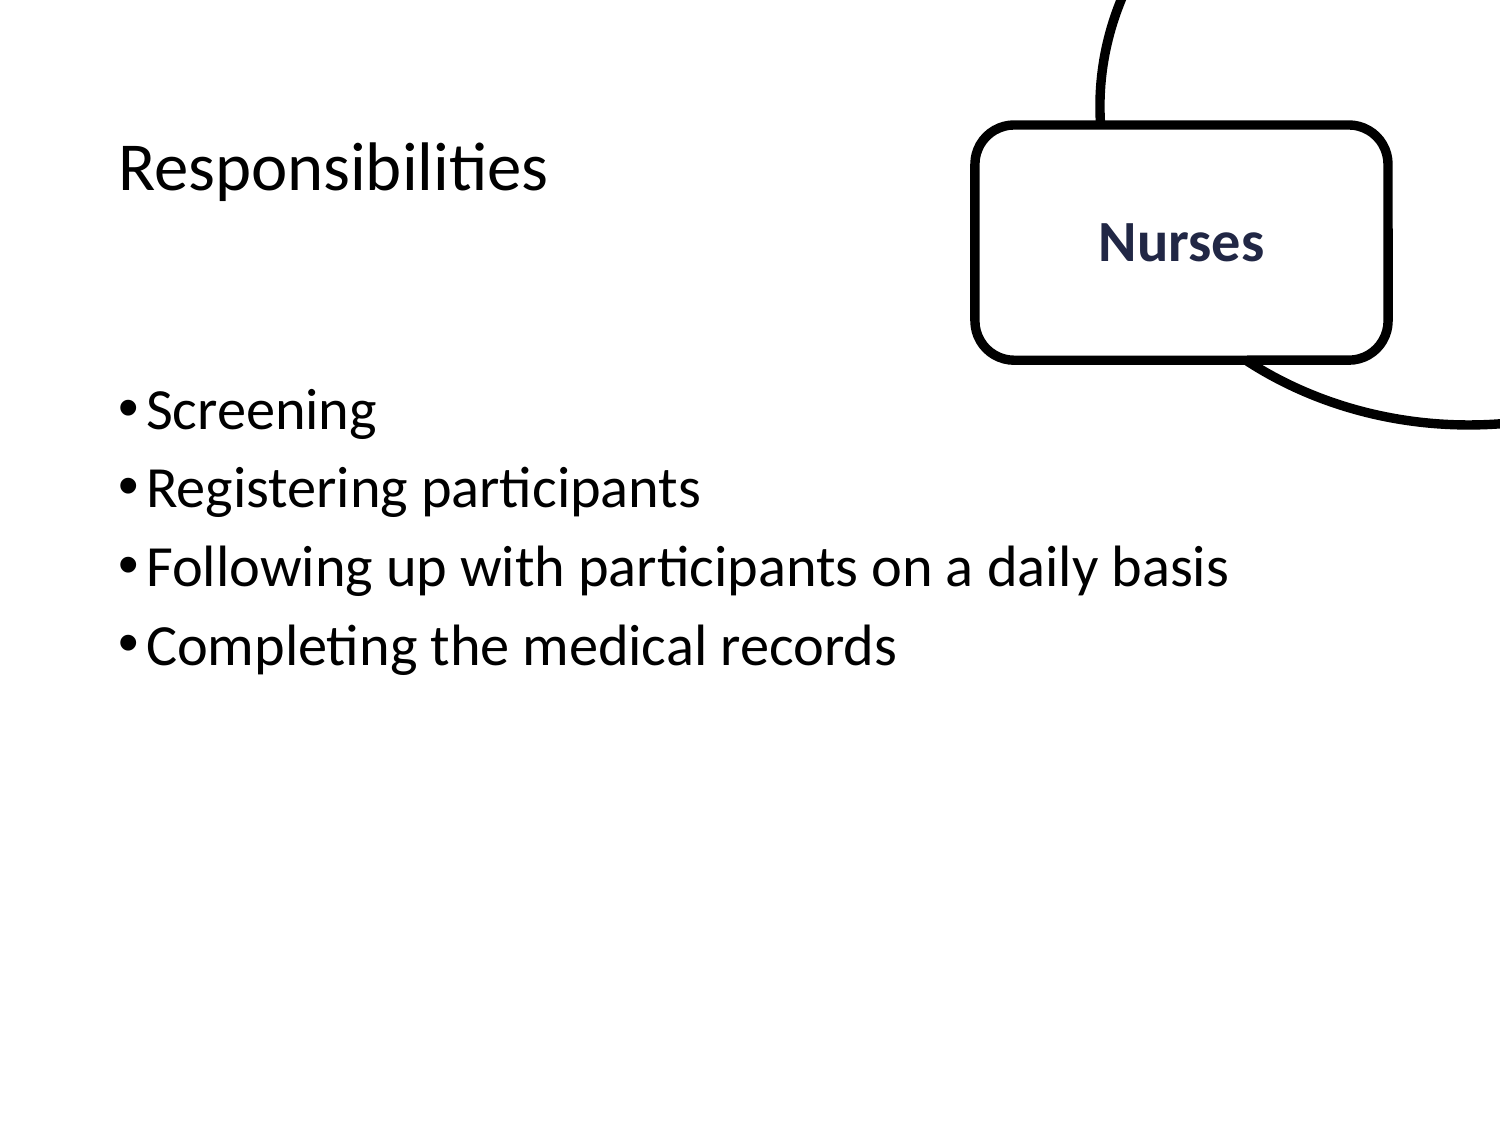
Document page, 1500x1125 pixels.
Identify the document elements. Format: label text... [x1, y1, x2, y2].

text_box [1098, 0, 1500, 426]
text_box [974, 124, 1389, 361]
list Screening Registering participants Following up with participants on a daily basis Completing the medical records [103, 371, 1397, 1057]
title Responsibilities [103, 59, 1102, 278]
